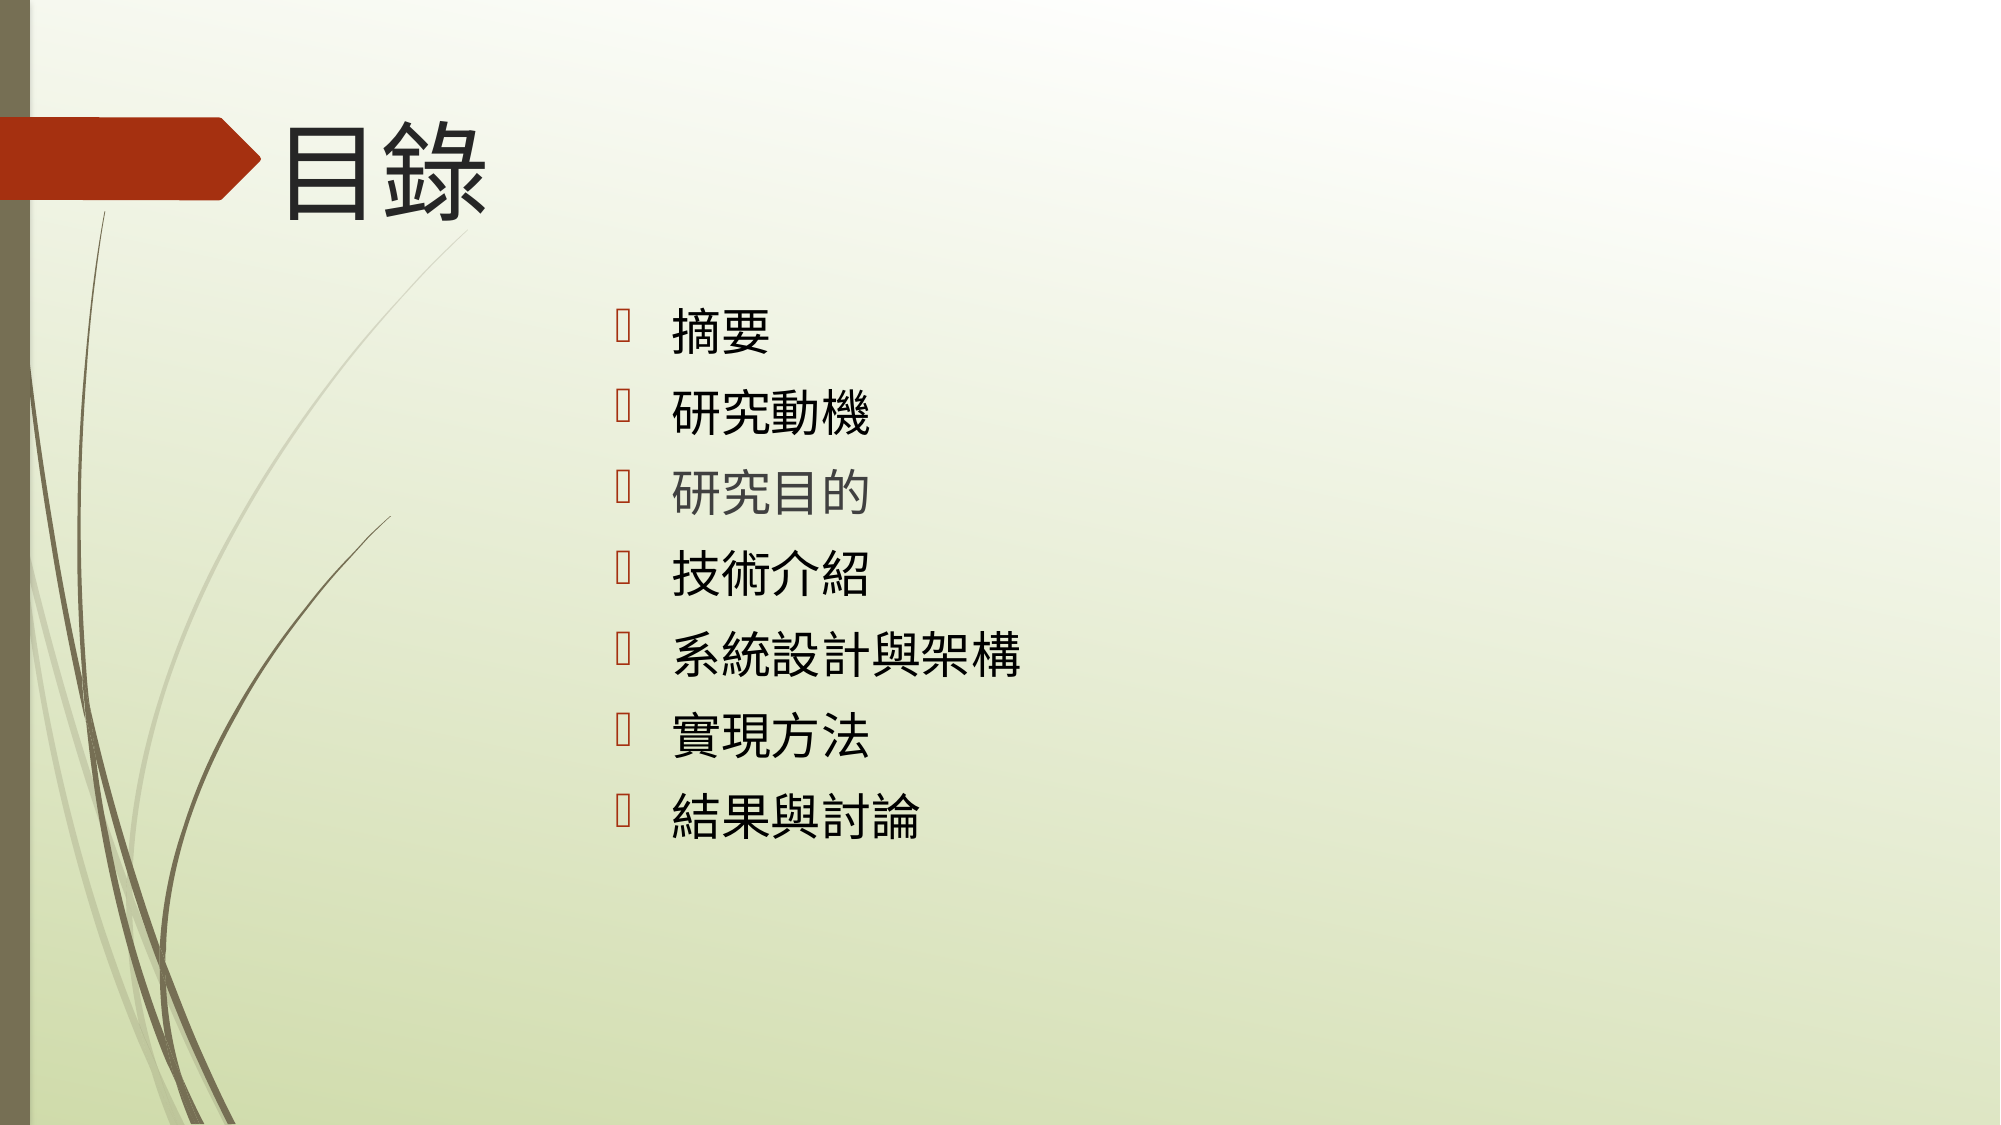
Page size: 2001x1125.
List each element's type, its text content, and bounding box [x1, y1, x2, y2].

title 目錄 [258, 96, 1742, 383]
list 摘要 研究動機 研究目的 技術介紹 系統設計與架構 實現方法 結果與討論 [599, 292, 1401, 1048]
